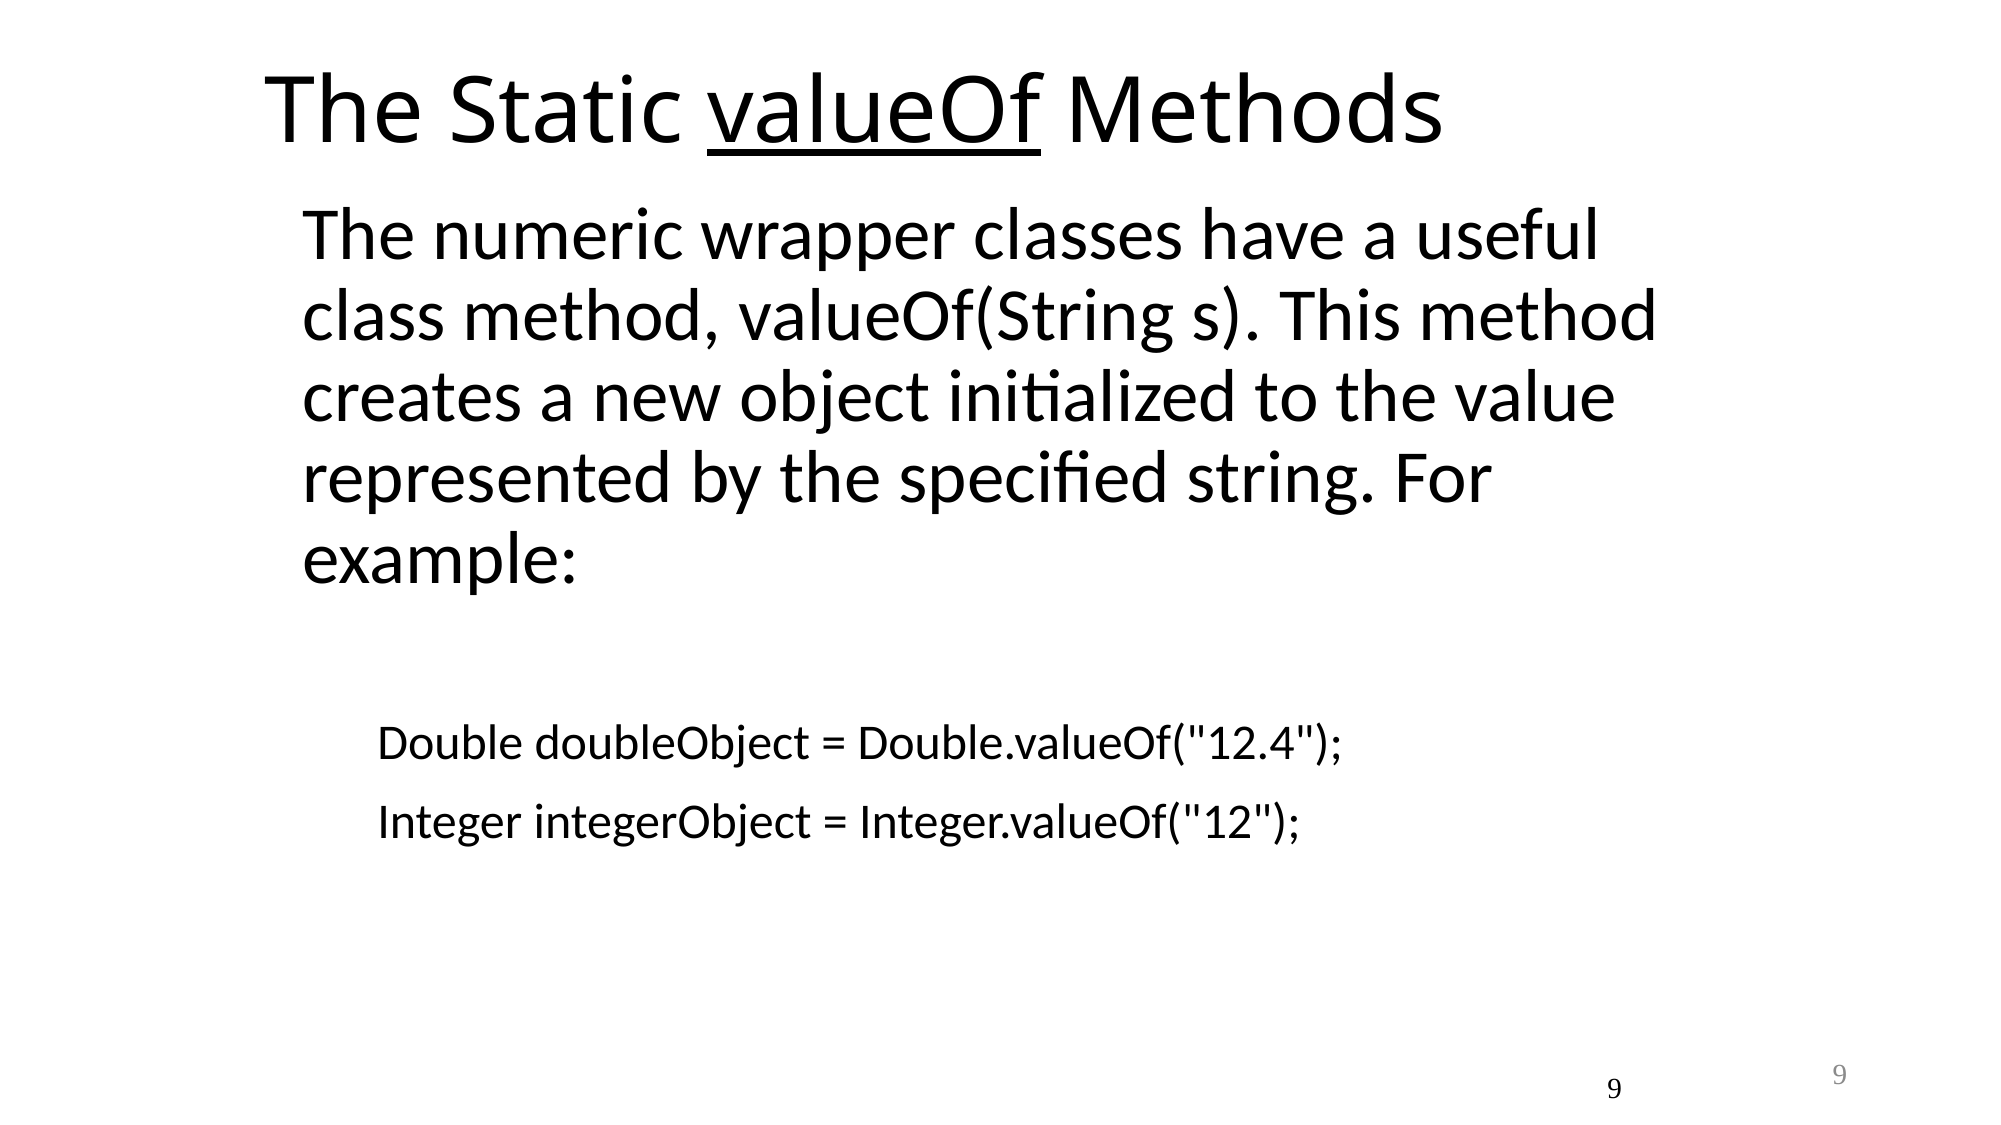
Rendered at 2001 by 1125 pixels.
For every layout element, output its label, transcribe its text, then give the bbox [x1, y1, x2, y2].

slide_number 9 [1412, 1042, 1863, 1103]
title The Static valueOf Methods [249, 37, 1700, 188]
text_box 9 [1324, 1049, 1638, 1125]
list The numeric wrapper classes have a useful class method, valueOf(String s). This method creates a new object initialized to the value represented by the specified string. For example: Double doubleObject = Double.valueOf("12.4"); Integer integerObject = Integer.valueOf("12"); [287, 187, 1688, 1038]
